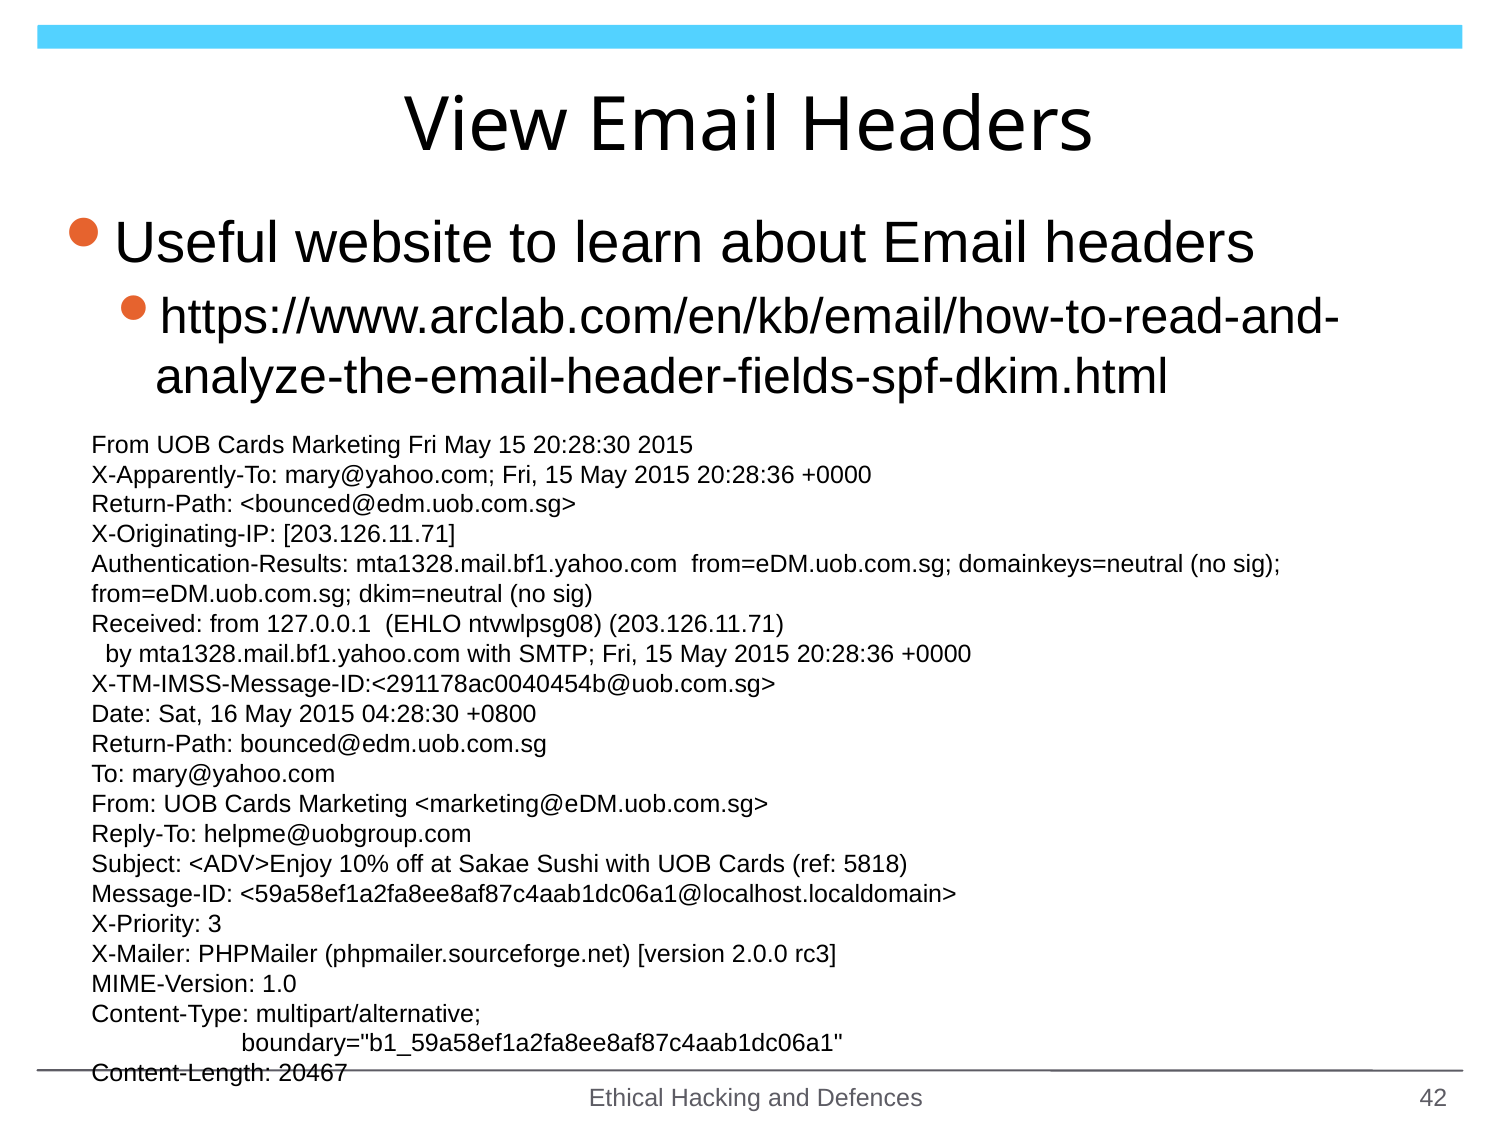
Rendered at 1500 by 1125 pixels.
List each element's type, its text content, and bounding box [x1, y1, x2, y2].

text_box From UOB Cards Marketing Fri May 15 20:28:30 2015 X-Apparently-To: mary@yahoo.com; Fri, 15 May 2015 20:28:36 +0000 Return-Path: <bounced@edm.uob.com.sg> X-Originating-IP: [203.126.11.71] Authentication-Results: mta1328.mail.bf1.yahoo.com from=eDM.uob.com.sg; domainkeys=neutral (no sig); from=eDM.uob.com.sg; dkim=neutral (no sig) Received: from 127.0.0.1 (EHLO ntvwlpsg08) (203.126.11.71) by mta1328.mail.bf1.yahoo.com with SMTP; Fri, 15 May 2015 20:28:36 +0000 X-TM-IMSS-Message-ID:<291178ac0040454b@uob.com.sg> Date: Sat, 16 May 2015 04:28:30 +0800 Return-Path: bounced@edm.uob.com.sg To: mary@yahoo.com From: UOB Cards Marketing <marketing@eDM.uob.com.sg> Reply-To: helpme@uobgroup.com Subject: <ADV>Enjoy 10% off at Sakae Sushi with UOB Cards (ref: 5818) Message-ID: <59a58ef1a2fa8ee8af87c4aab1dc06a1@localhost.localdomain> X-Priority: 3 X-Mailer: PHPMailer (phpmailer.sourceforge.net) [version 2.0.0 rc3] MIME-Version: 1.0 Content-Type: multipart/alternative; boundary="b1_59a58ef1a2fa8ee8af87c4aab1dc06a1" Content-Length: 20467 [76, 420, 1450, 1125]
slide_number 42 [1450, 1069, 1463, 1123]
title View Email Headers [50, 45, 1450, 196]
list Useful website to learn about Email headers https://www.arclab.com/en/kb/email/how-to-read-and-analyze-the-email-header-fields-spf-dkim.html [50, 196, 1450, 1050]
